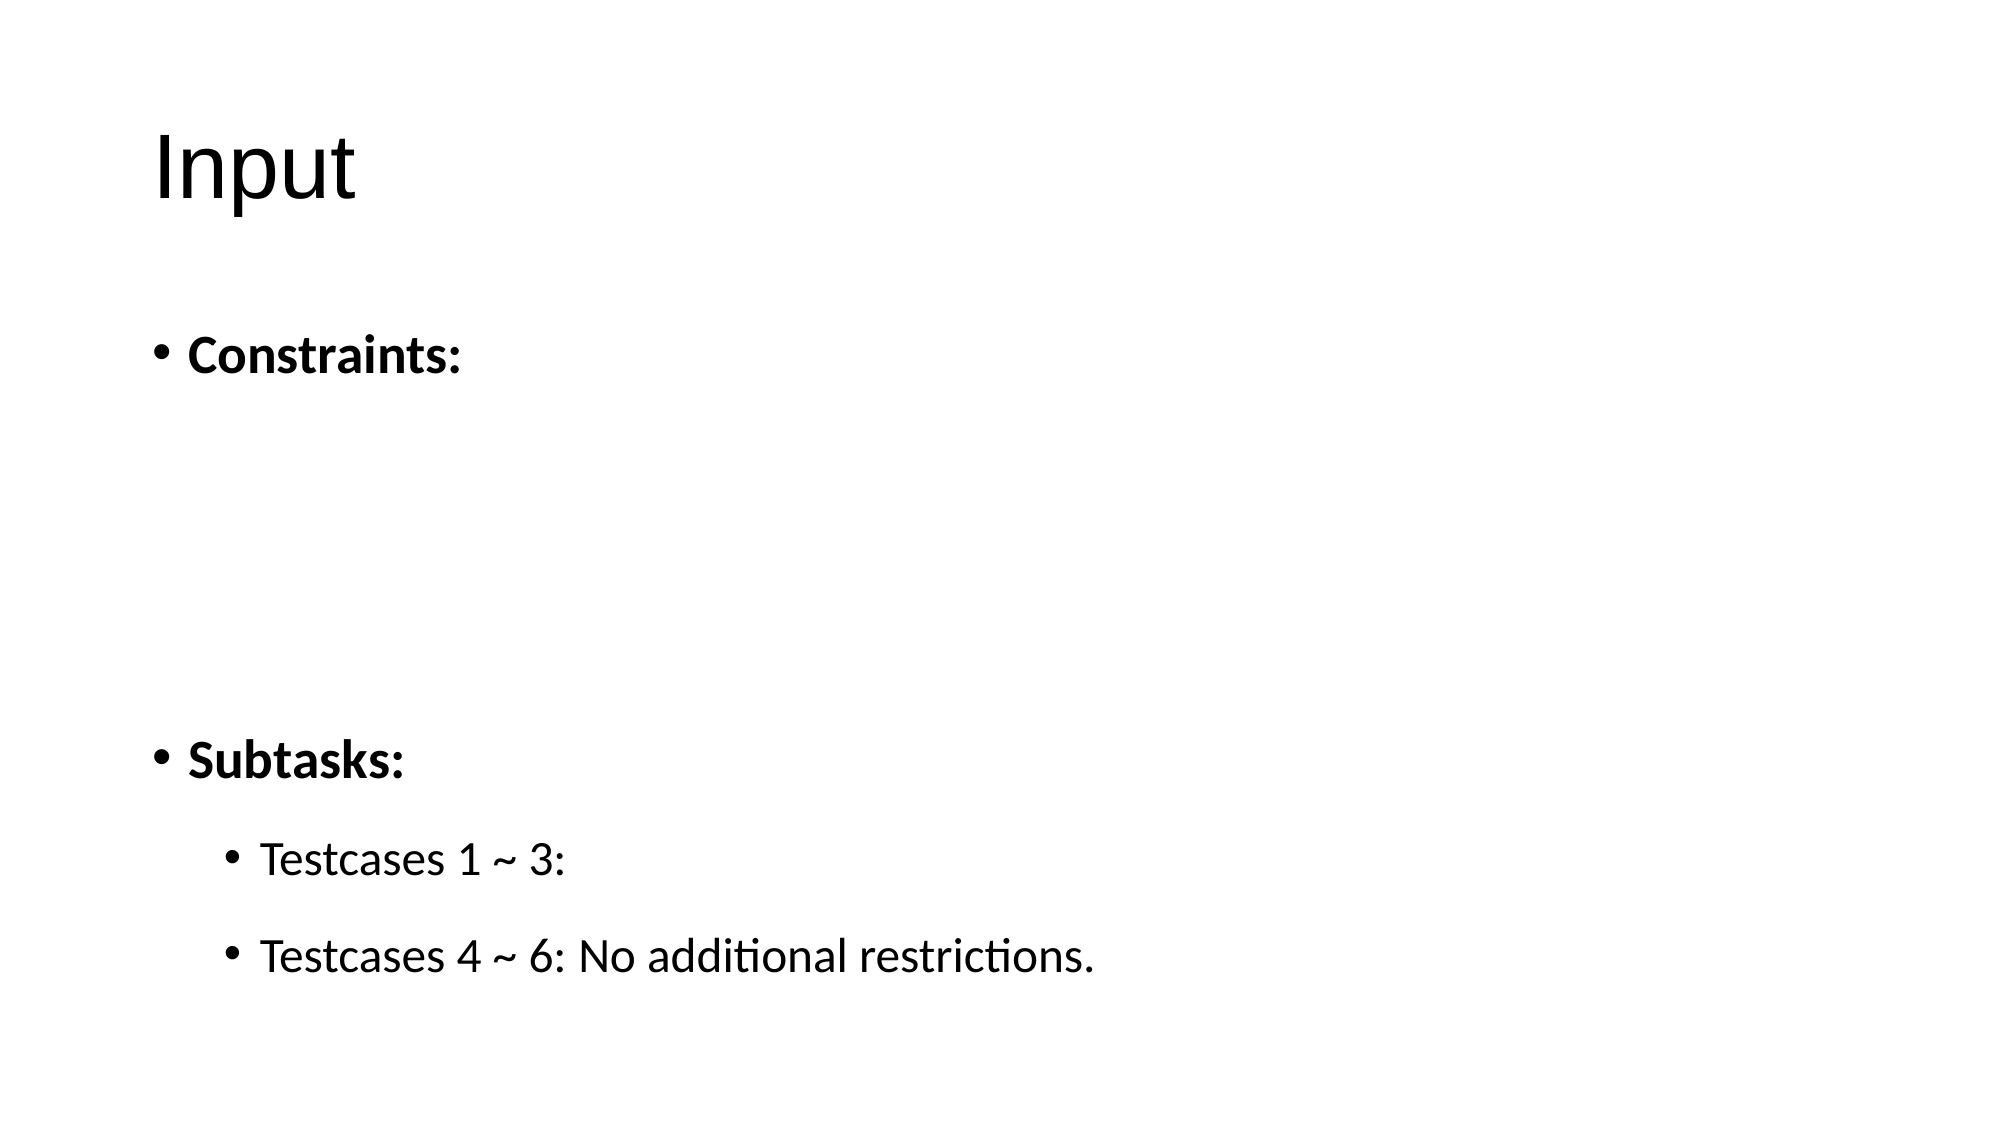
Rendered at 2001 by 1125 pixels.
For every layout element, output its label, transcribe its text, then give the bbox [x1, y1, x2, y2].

title Input [137, 59, 1863, 278]
